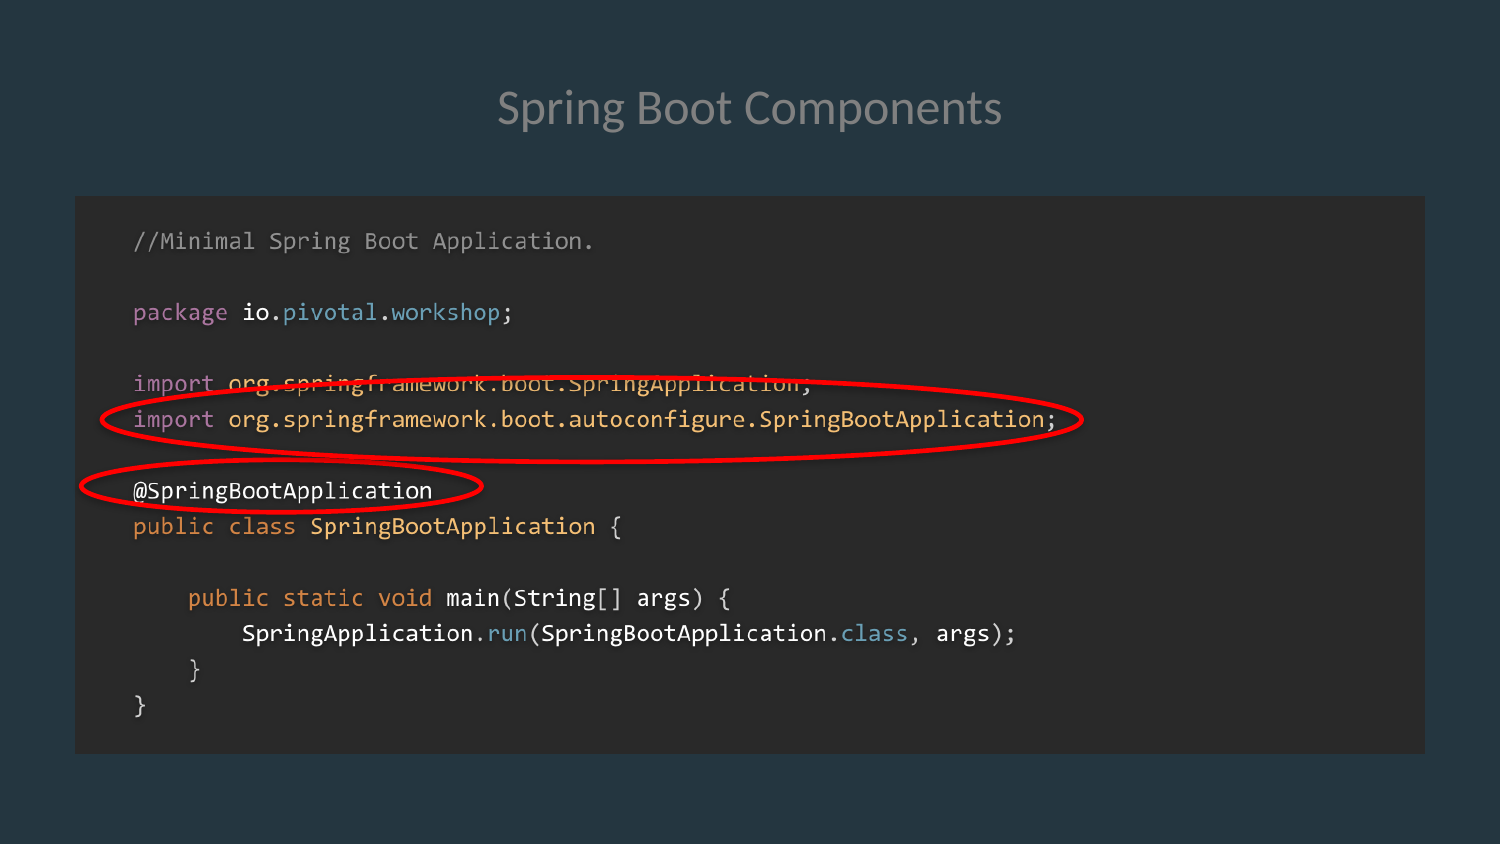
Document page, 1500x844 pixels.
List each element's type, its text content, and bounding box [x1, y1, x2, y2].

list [74, 196, 1426, 754]
title Spring Boot Components [75, 33, 1425, 175]
